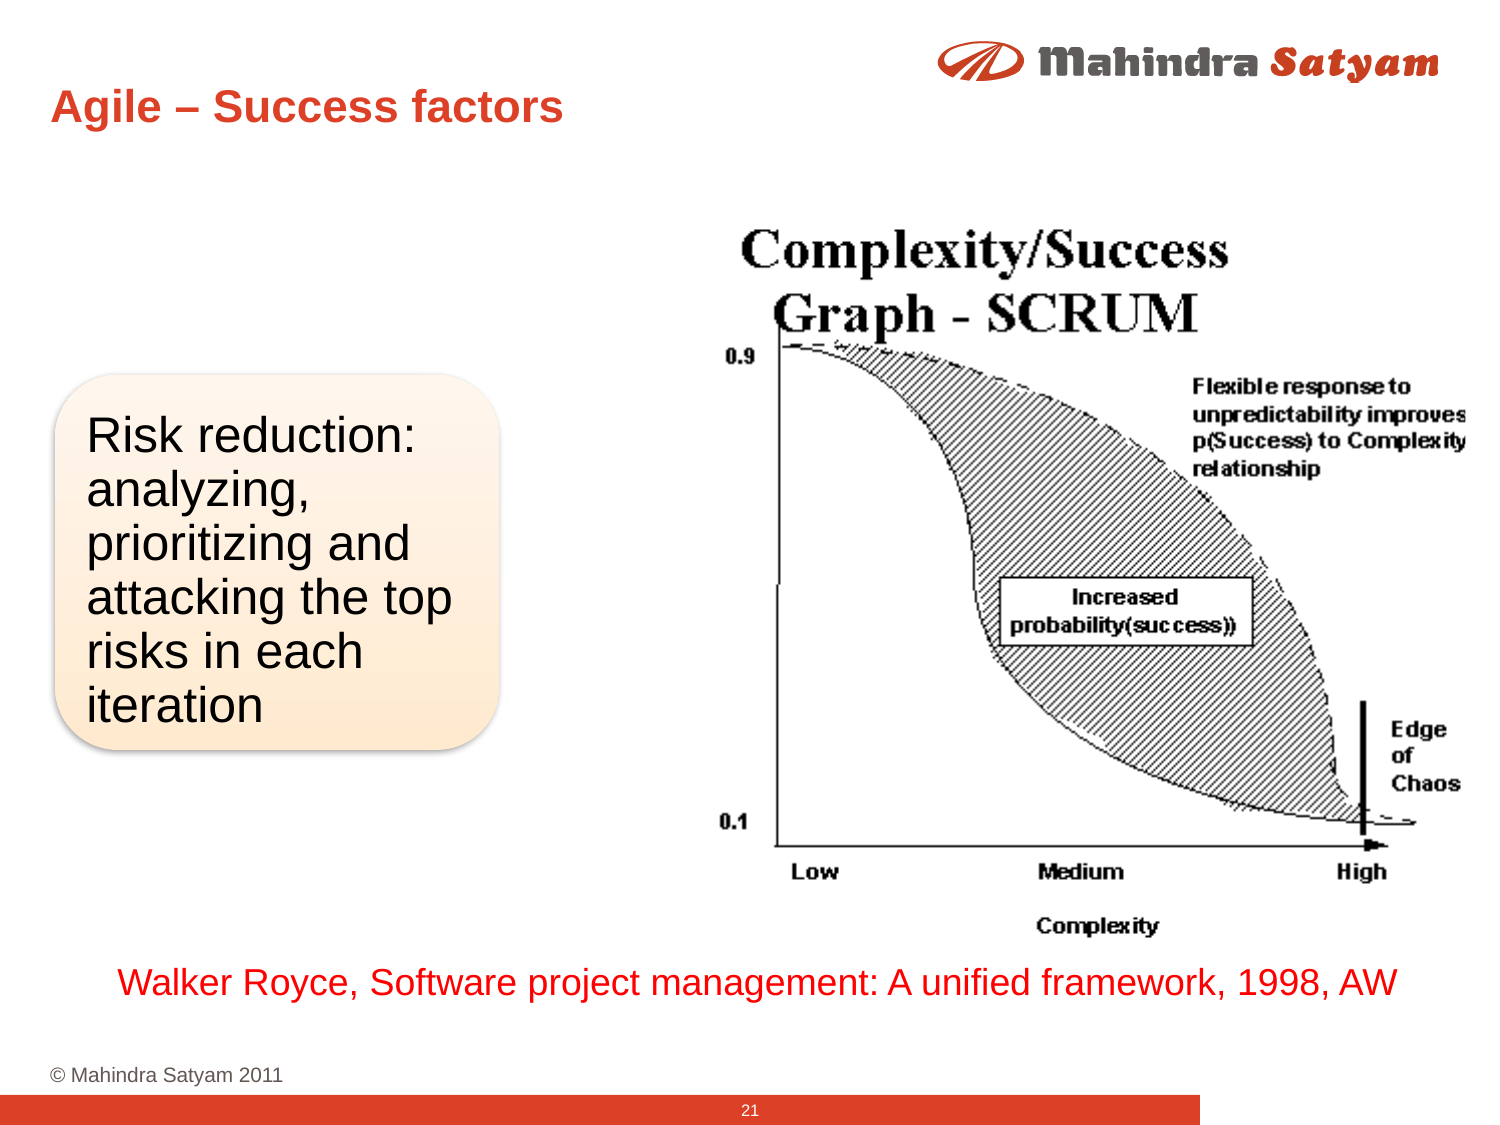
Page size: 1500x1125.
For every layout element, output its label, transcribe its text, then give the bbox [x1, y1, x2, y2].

text_box Walker Royce, Software project management: A unified framework, 1998, AW [102, 950, 1414, 1011]
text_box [54, 374, 500, 751]
picture [937, 41, 1438, 76]
picture [549, 212, 1466, 951]
title Agile – Success factors [49, 76, 1452, 133]
